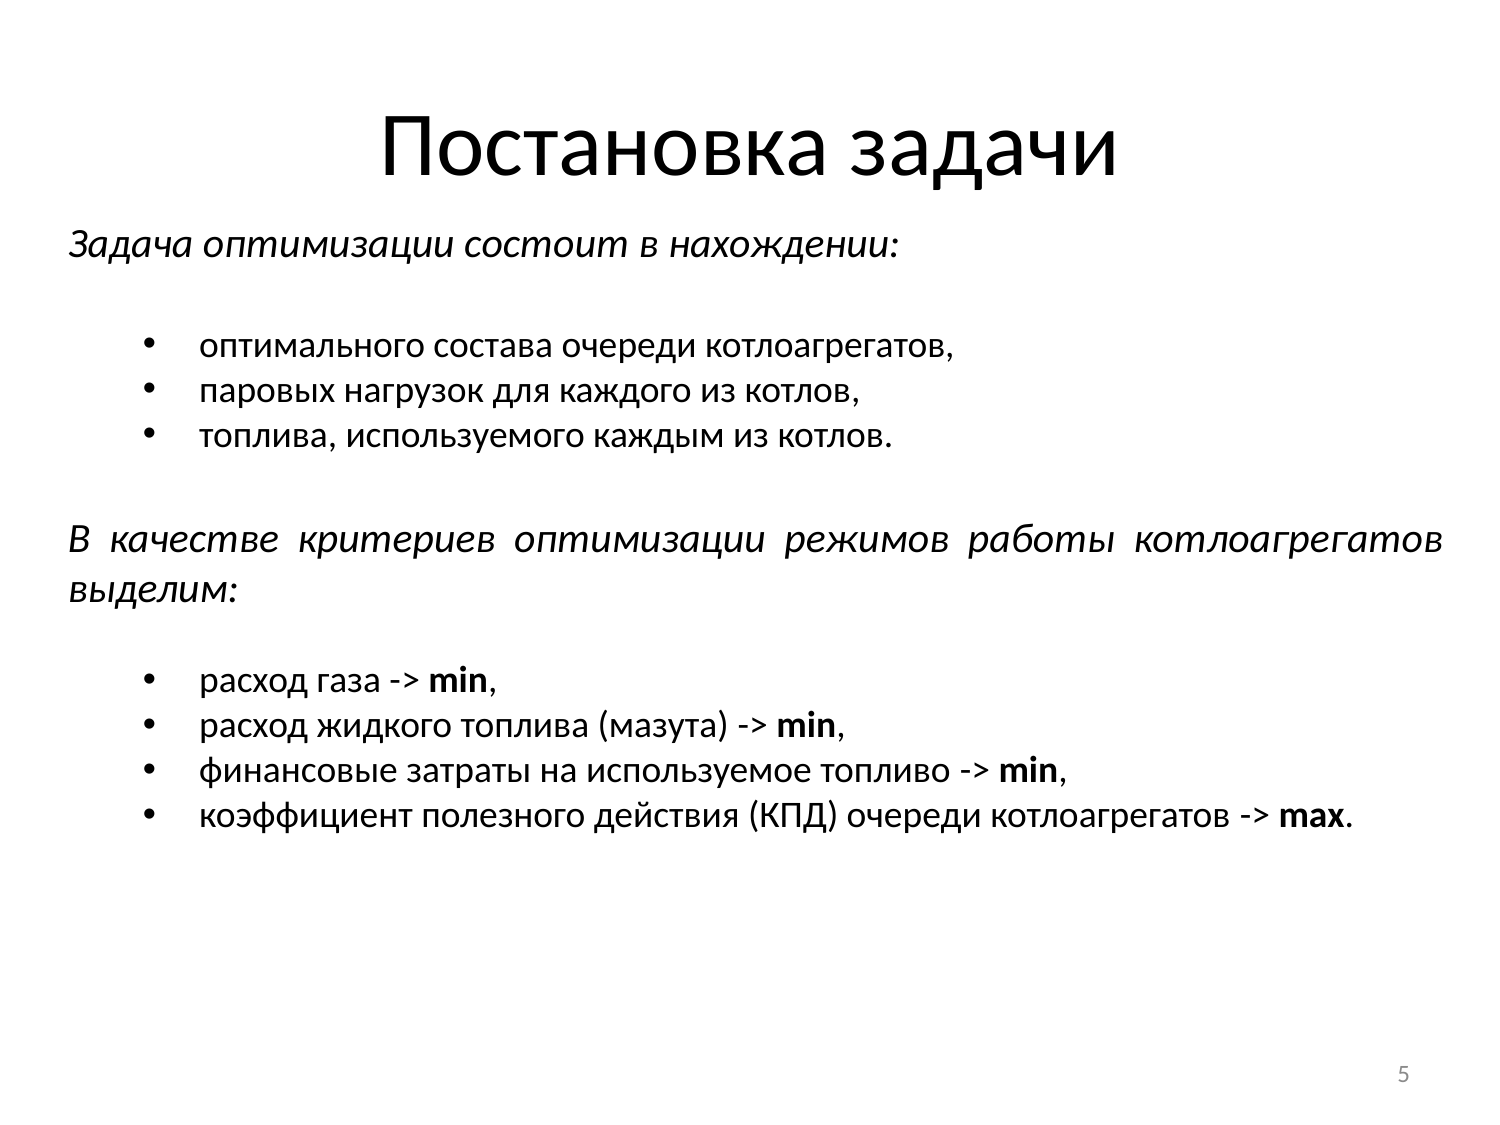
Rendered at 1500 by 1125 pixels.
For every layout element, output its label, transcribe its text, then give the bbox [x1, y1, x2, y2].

text_box Задача оптимизации состоит в нахождении: оптимального состава очереди котлоагрегатов, паровых нагрузок для каждого из котлов, топлива, используемого каждым из котлов. В качестве критериев оптимизации режимов работы котлоагрегатов выделим: расход газа -> min, расход жидкого топлива (мазута) -> min, финансовые затраты на используемое топливо -> min, коэффициент полезного действия (КПД) очереди котлоагрегатов -> max. [53, 208, 1459, 898]
title Постановка задачи [75, 45, 1425, 208]
slide_number 5 [1074, 1042, 1425, 1103]
